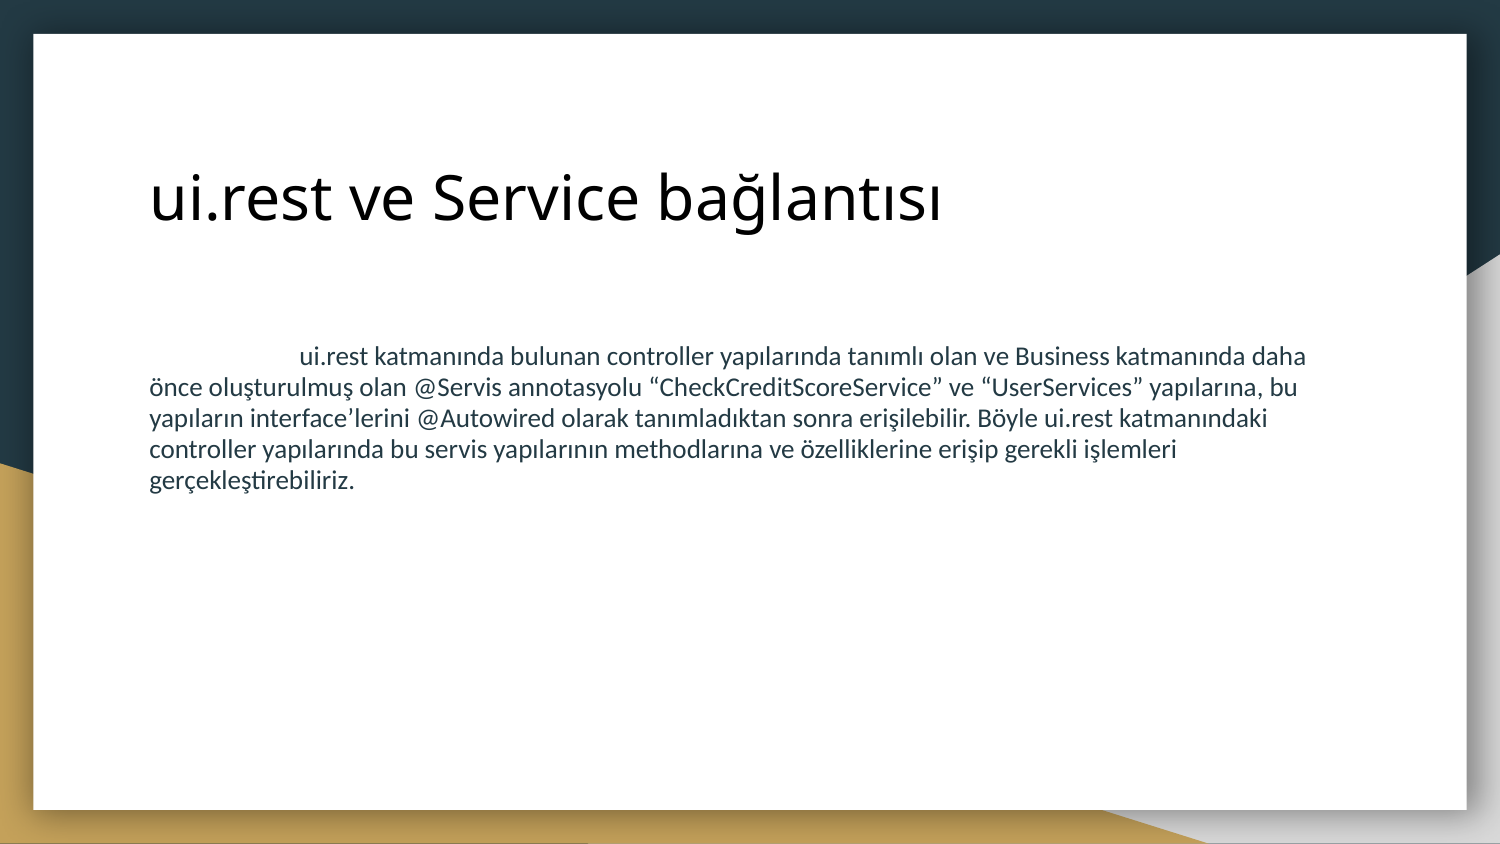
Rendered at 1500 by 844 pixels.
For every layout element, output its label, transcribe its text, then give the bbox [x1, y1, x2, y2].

title ui.rest ve Service bağlantısı [134, 138, 1366, 296]
list ui.rest katmanında bulunan controller yapılarında tanımlı olan ve Business katmanında daha önce oluşturulmuş olan @Servis annotasyolu “CheckCreditScoreService” ve “UserServices” yapılarına, bu yapıların interface’lerini @Autowired olarak tanımladıktan sonra erişilebilir. Böyle ui.rest katmanındaki controller yapılarında bu servis yapılarının methodlarına ve özelliklerine erişip gerekli işlemleri gerçekleştirebiliriz. [134, 326, 1366, 729]
